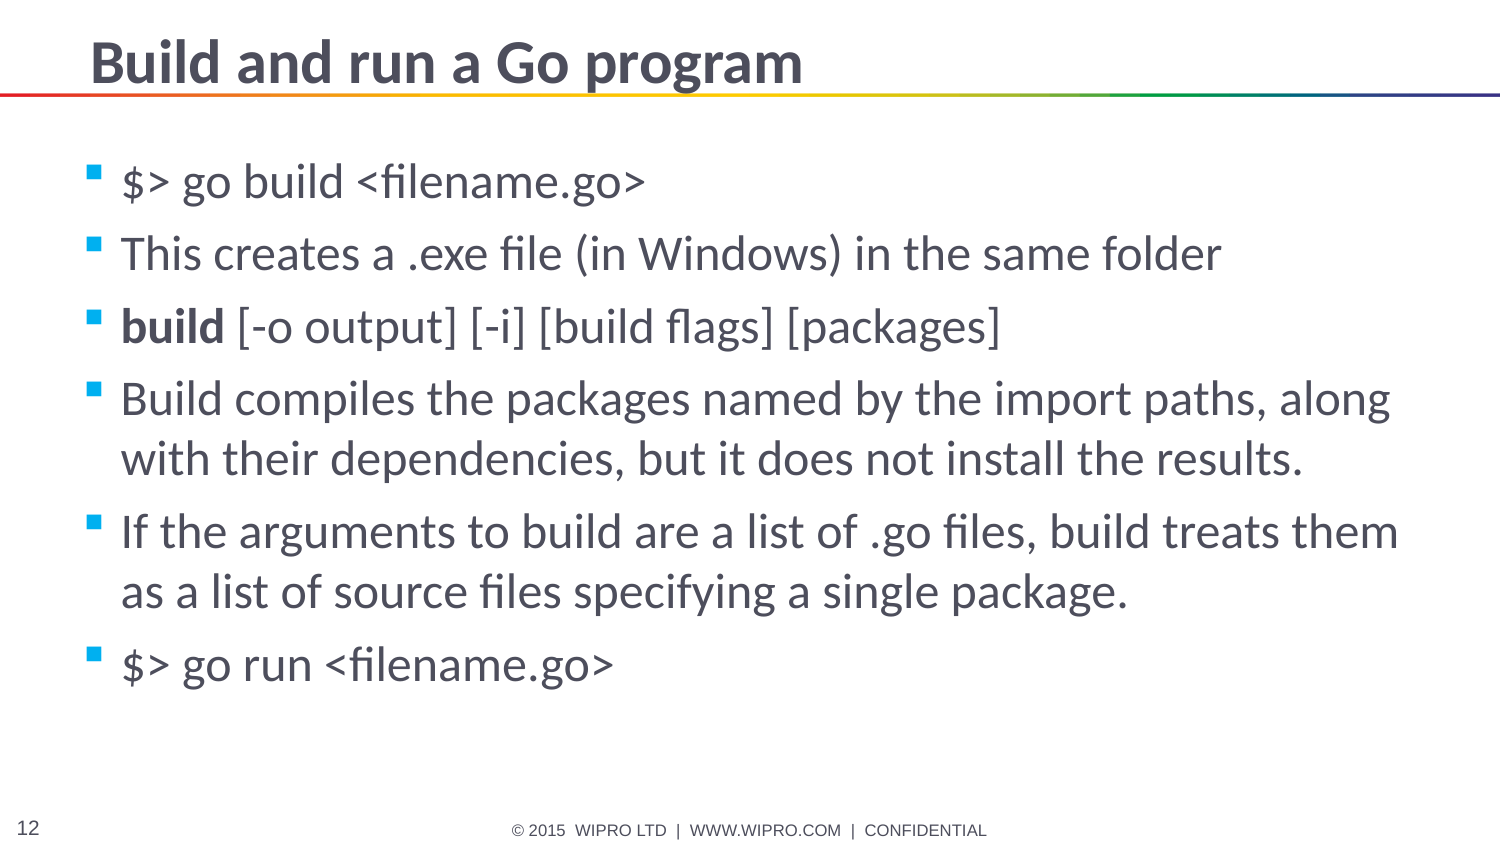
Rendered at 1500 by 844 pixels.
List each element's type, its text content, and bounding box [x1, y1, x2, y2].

title Build and run a Go program [74, 13, 1426, 105]
list $> go build <filename.go> This creates a .exe file (in Windows) in the same folder build [-o output] [-i] [build flags] [packages] Build compiles the packages named by the import paths, along with their dependencies, but it does not install the results. If the arguments to build are a list of .go files, build treats them as a list of source files specifying a single package. $> go run <filename.go> [75, 140, 1425, 775]
